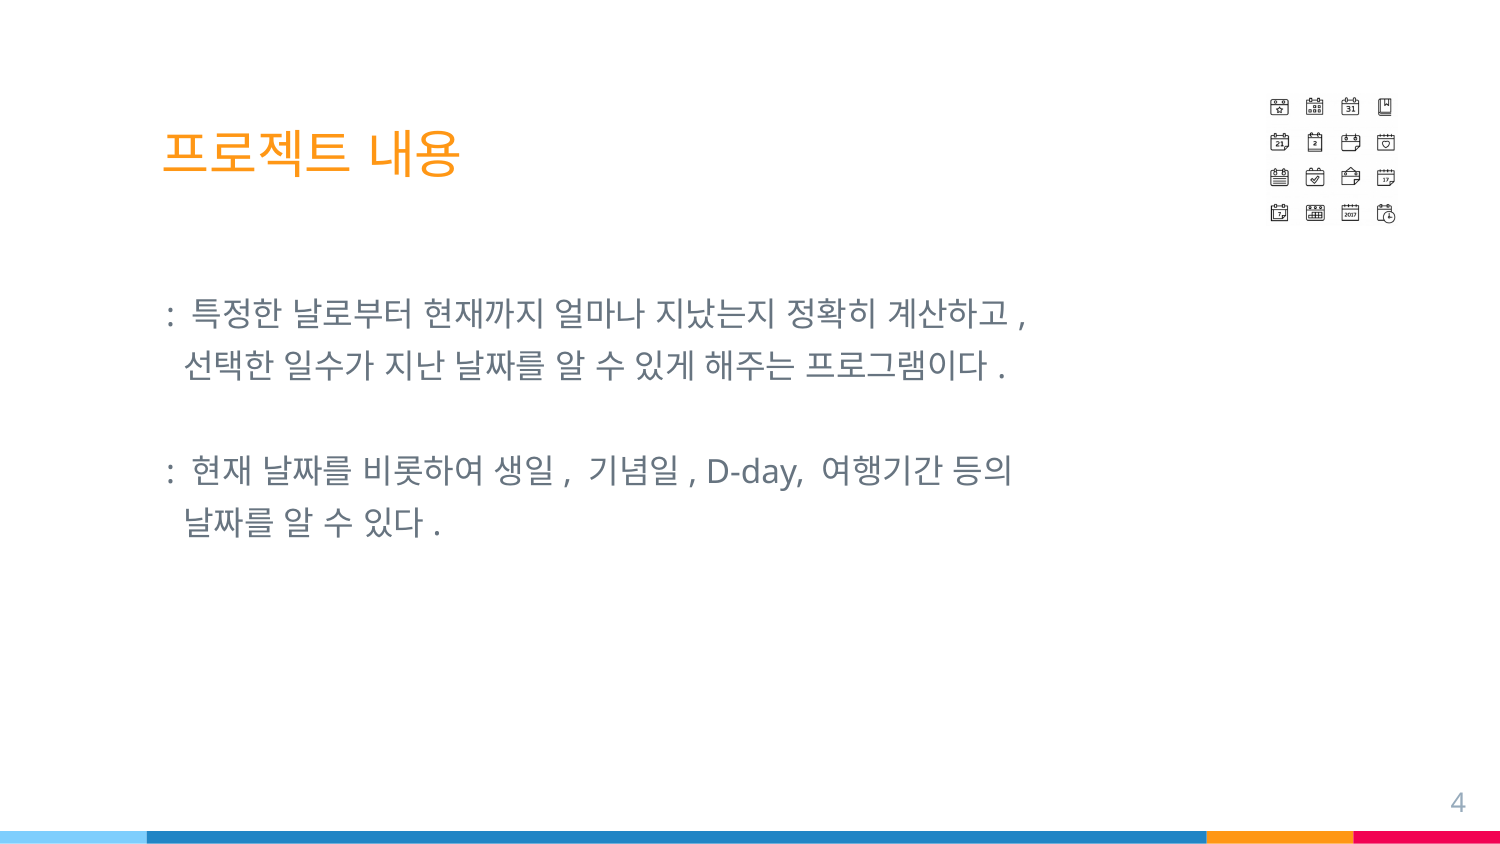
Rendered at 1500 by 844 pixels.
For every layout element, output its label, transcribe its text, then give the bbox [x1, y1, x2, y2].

picture [1266, 92, 1398, 226]
slide_number 4 [1391, 770, 1482, 822]
title 프로젝트 내용 [146, 58, 1207, 200]
list : 특정한 날로부터 현재까지 얼마나 지났는지 정확히 계산하고, 선택한 일수가 지난 날짜를 알 수 있게 해주는 프로그램이다. : 현재 날짜를 비롯하여 생일, 기념일, D-day, 여행기간 등의 날짜를 알 수 있다. [132, 225, 1207, 809]
